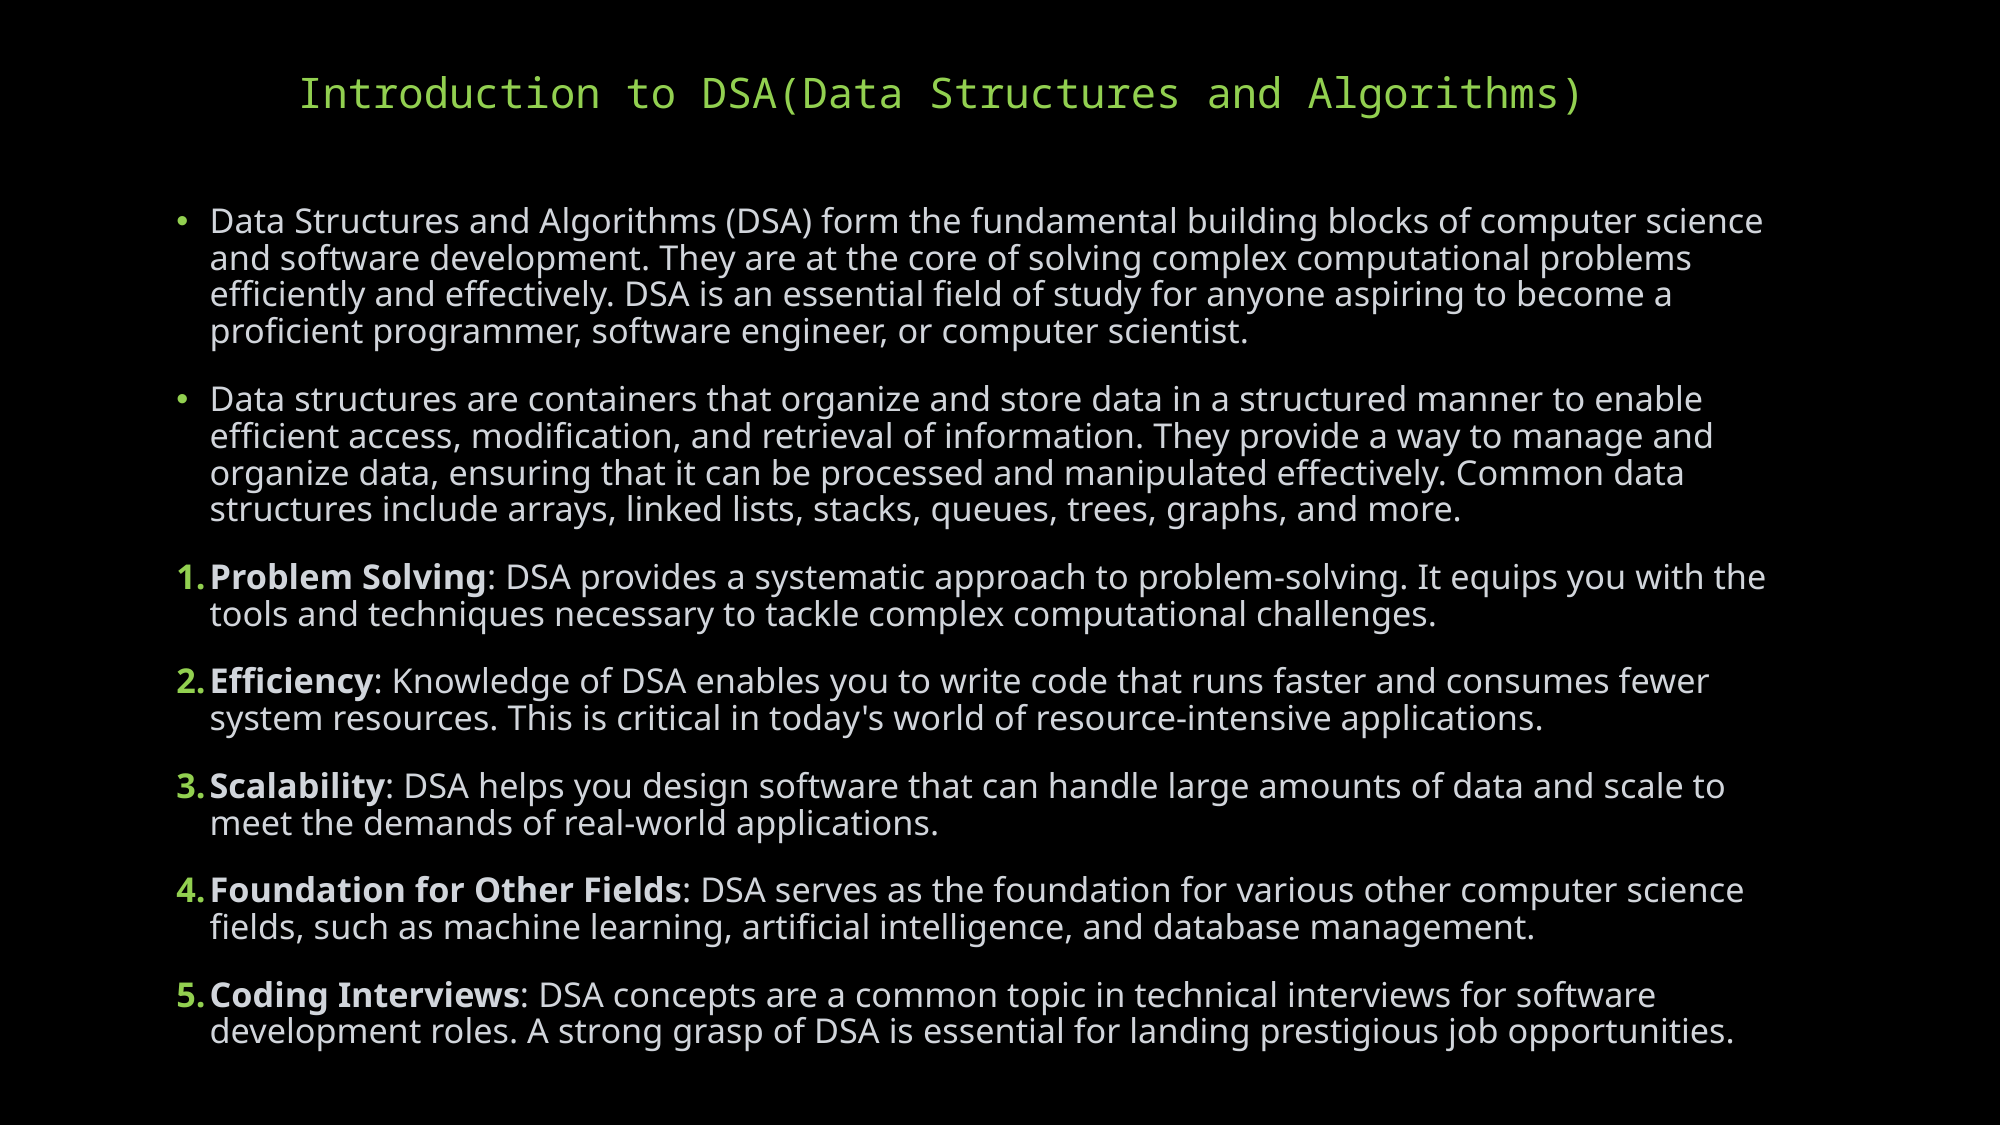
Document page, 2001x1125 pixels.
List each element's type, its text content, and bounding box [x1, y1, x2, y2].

title Introduction to DSA(Data Structures and Algorithms) [282, 35, 1718, 125]
list Data Structures and Algorithms (DSA) form the fundamental building blocks of computer science and software development. They are at the core of solving complex computational problems efficiently and effectively. DSA is an essential field of study for anyone aspiring to become a proficient programmer, software engineer, or computer scientist. Data structures are containers that organize and store data in a structured manner to enable efficient access, modification, and retrieval of information. They provide a way to manage and organize data, ensuring that it can be processed and manipulated effectively. Common data structures include arrays, linked lists, stacks, queues, trees, graphs, and more. Problem Solving: DSA provides a systematic approach to problem-solving. It equips you with the tools and techniques necessary to tackle complex computational challenges. Efficiency: Knowledge of DSA enables you to write code that runs faster and consumes fewer system resources. This is critical in today's world of resource-intensive applications. Scalability: DSA helps you design software that can handle large amounts of data and scale to meet the demands of real-world applications. Foundation for Other Fields: DSA serves as the foundation for various other computer science fields, such as machine learning, artificial intelligence, and database management. Coding Interviews: DSA concepts are a common topic in technical interviews for software development roles. A strong grasp of DSA is essential for landing prestigious job opportunities. [161, 196, 1804, 1071]
